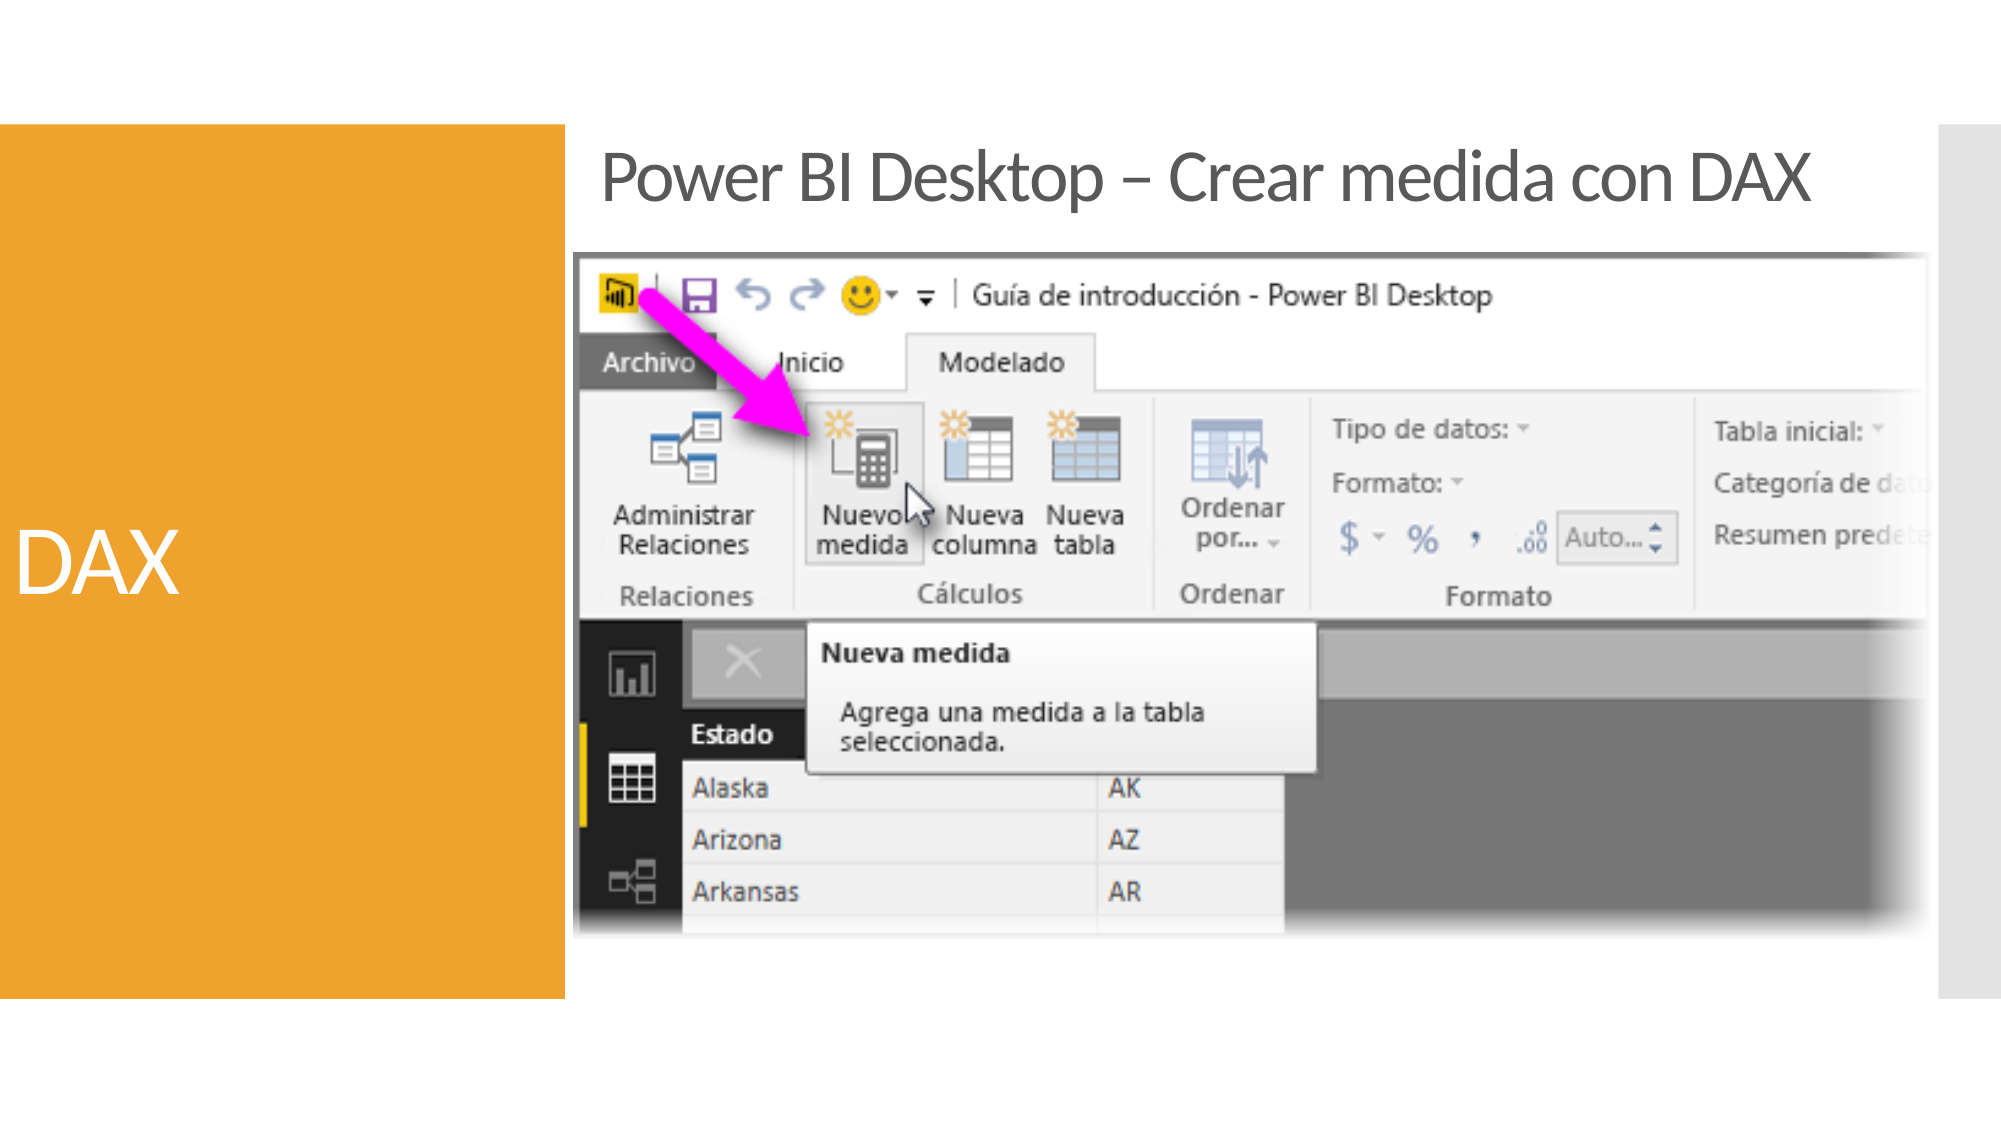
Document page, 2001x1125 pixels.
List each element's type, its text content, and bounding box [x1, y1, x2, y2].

title DAX [0, 184, 580, 940]
text_box Power BI Desktop – Crear medida con DAX [585, 73, 1933, 224]
picture [573, 252, 1934, 939]
